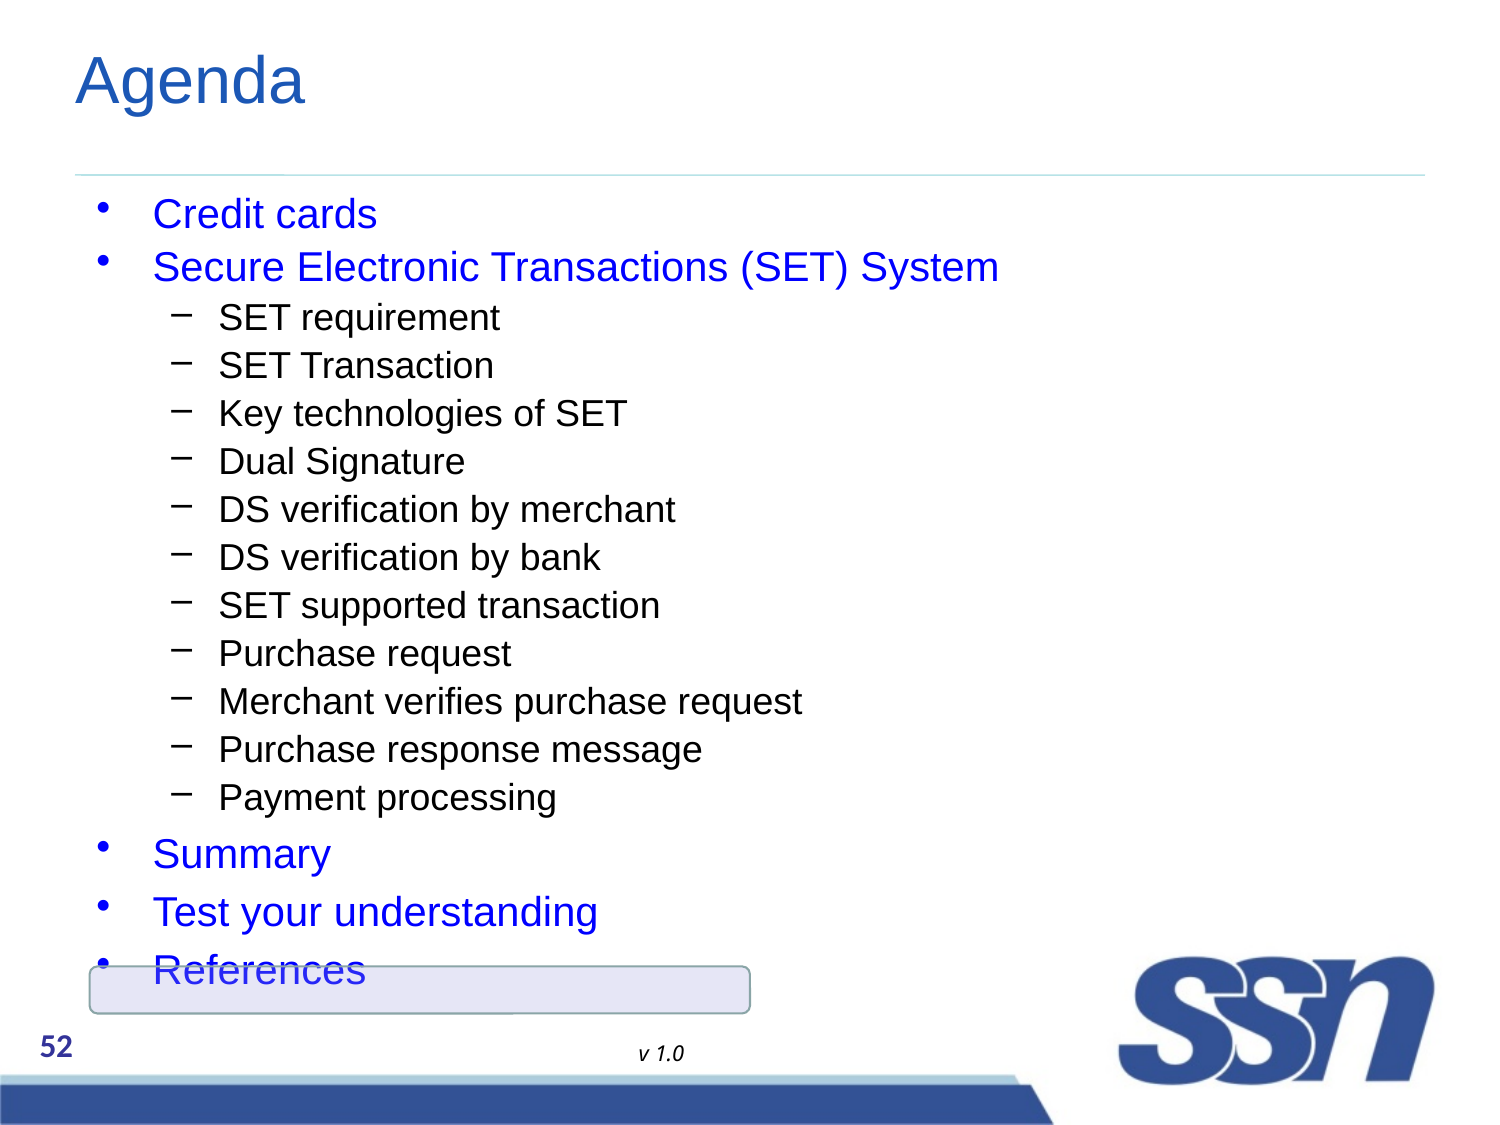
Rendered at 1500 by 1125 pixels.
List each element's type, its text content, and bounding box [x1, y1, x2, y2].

title Agenda [60, 13, 1027, 142]
text_box [87, 964, 753, 1016]
picture [0, 913, 1500, 1125]
list Credit cards Secure Electronic Transactions (SET) System SET requirement SET Transaction Key technologies of SET Dual Signature DS verification by merchant DS verification by bank SET supported transaction Purchase request Merchant verifies purchase request Purchase response message Payment processing Summary Test your understanding References [81, 185, 1468, 990]
